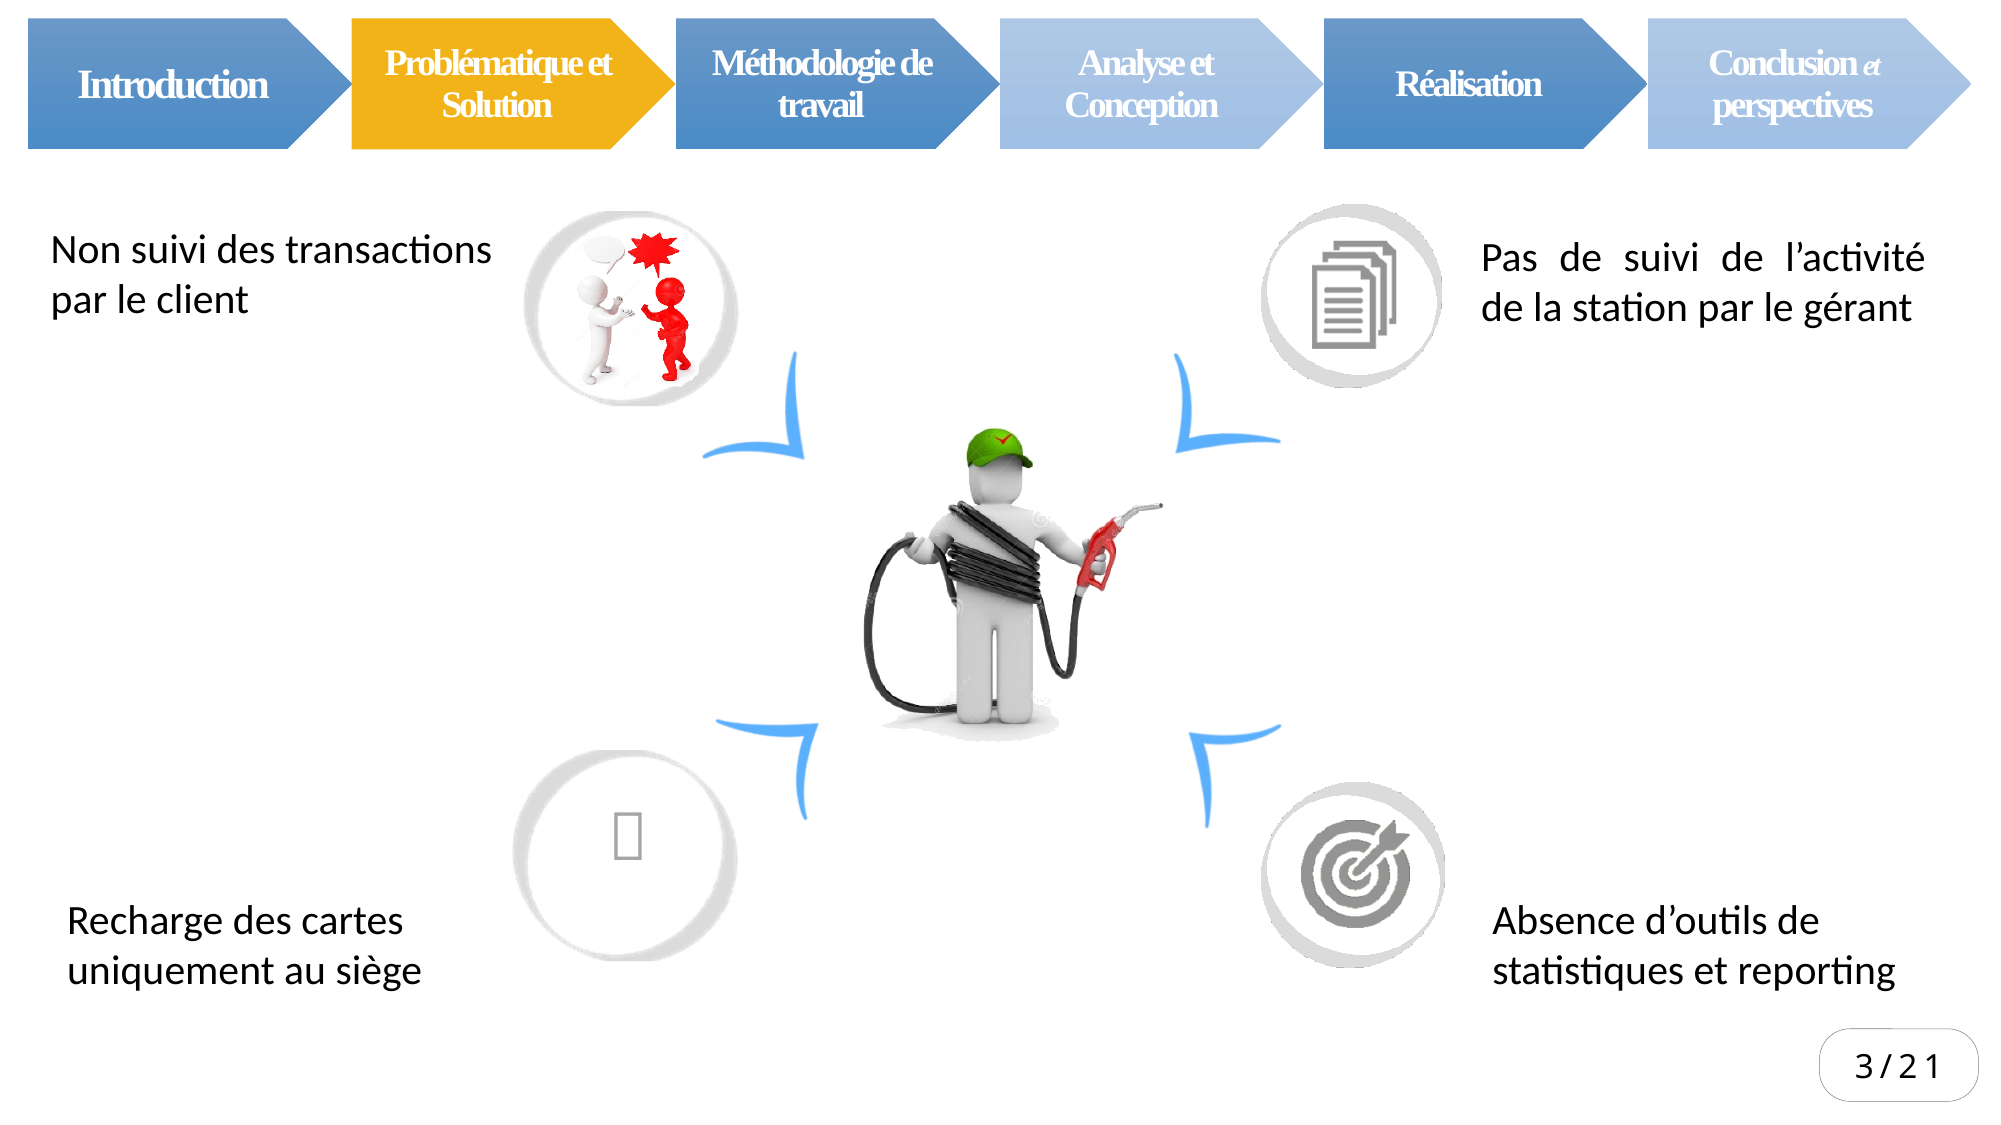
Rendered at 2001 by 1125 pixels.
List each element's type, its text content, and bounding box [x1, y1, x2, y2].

text_box Absence d’outils de statistiques et reporting [1477, 885, 1930, 1001]
picture [698, 204, 1445, 968]
text_box Recharge des cartes uniquement au siège [52, 885, 448, 1001]
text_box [523, 211, 756, 418]
text_box Pas de suivi de l’activité de la station par le gérant [1466, 222, 1941, 338]
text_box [512, 750, 756, 974]
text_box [27, 18, 1972, 150]
text_box Non suivi des transactions par le client [35, 214, 513, 329]
slide_number 3 [1412, 1042, 1863, 1103]
text_box [325, 225, 523, 371]
text_box 3/21 [1819, 1028, 1979, 1102]
